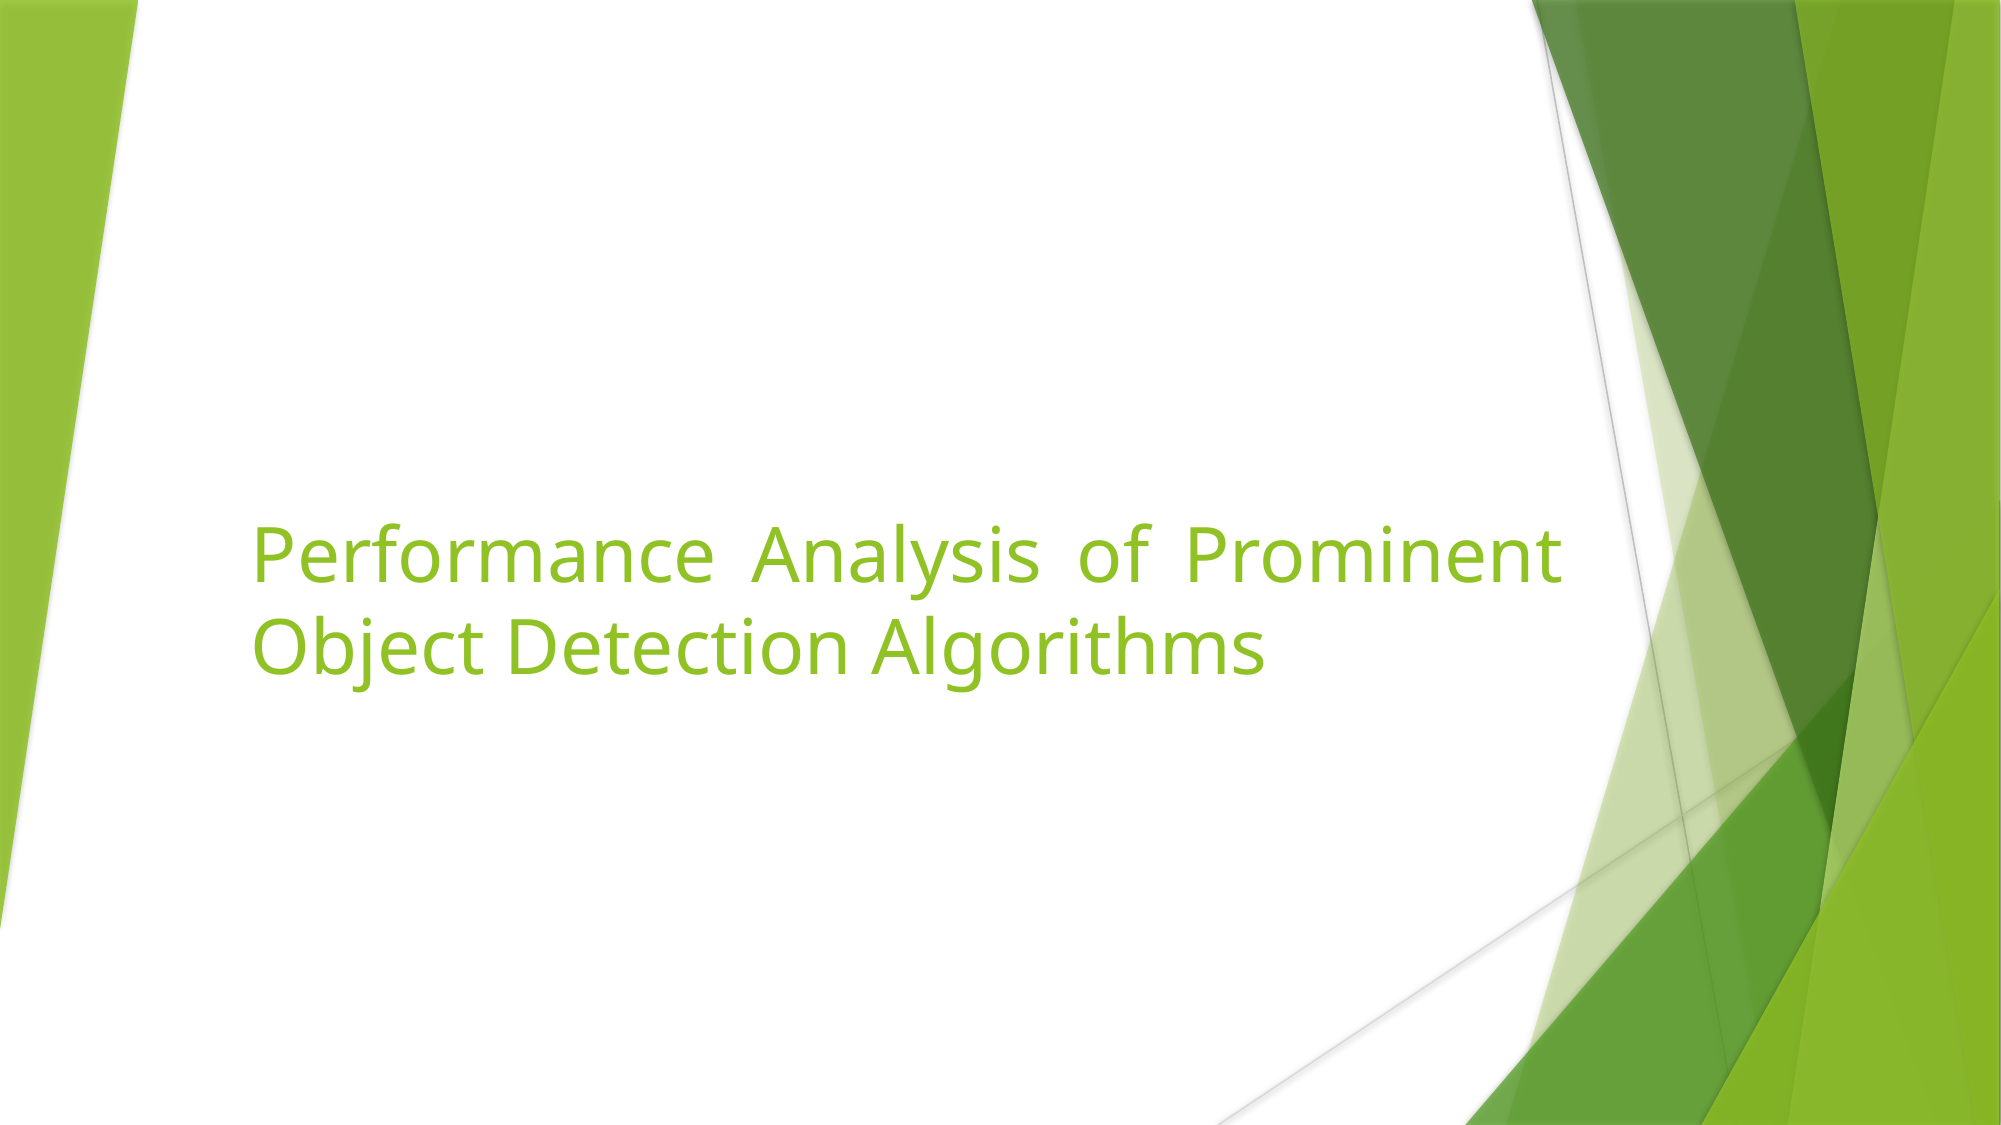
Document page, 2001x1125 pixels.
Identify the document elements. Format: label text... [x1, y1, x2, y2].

title Performance Analysis of Prominent Object Detection Algorithms [235, 427, 1579, 698]
